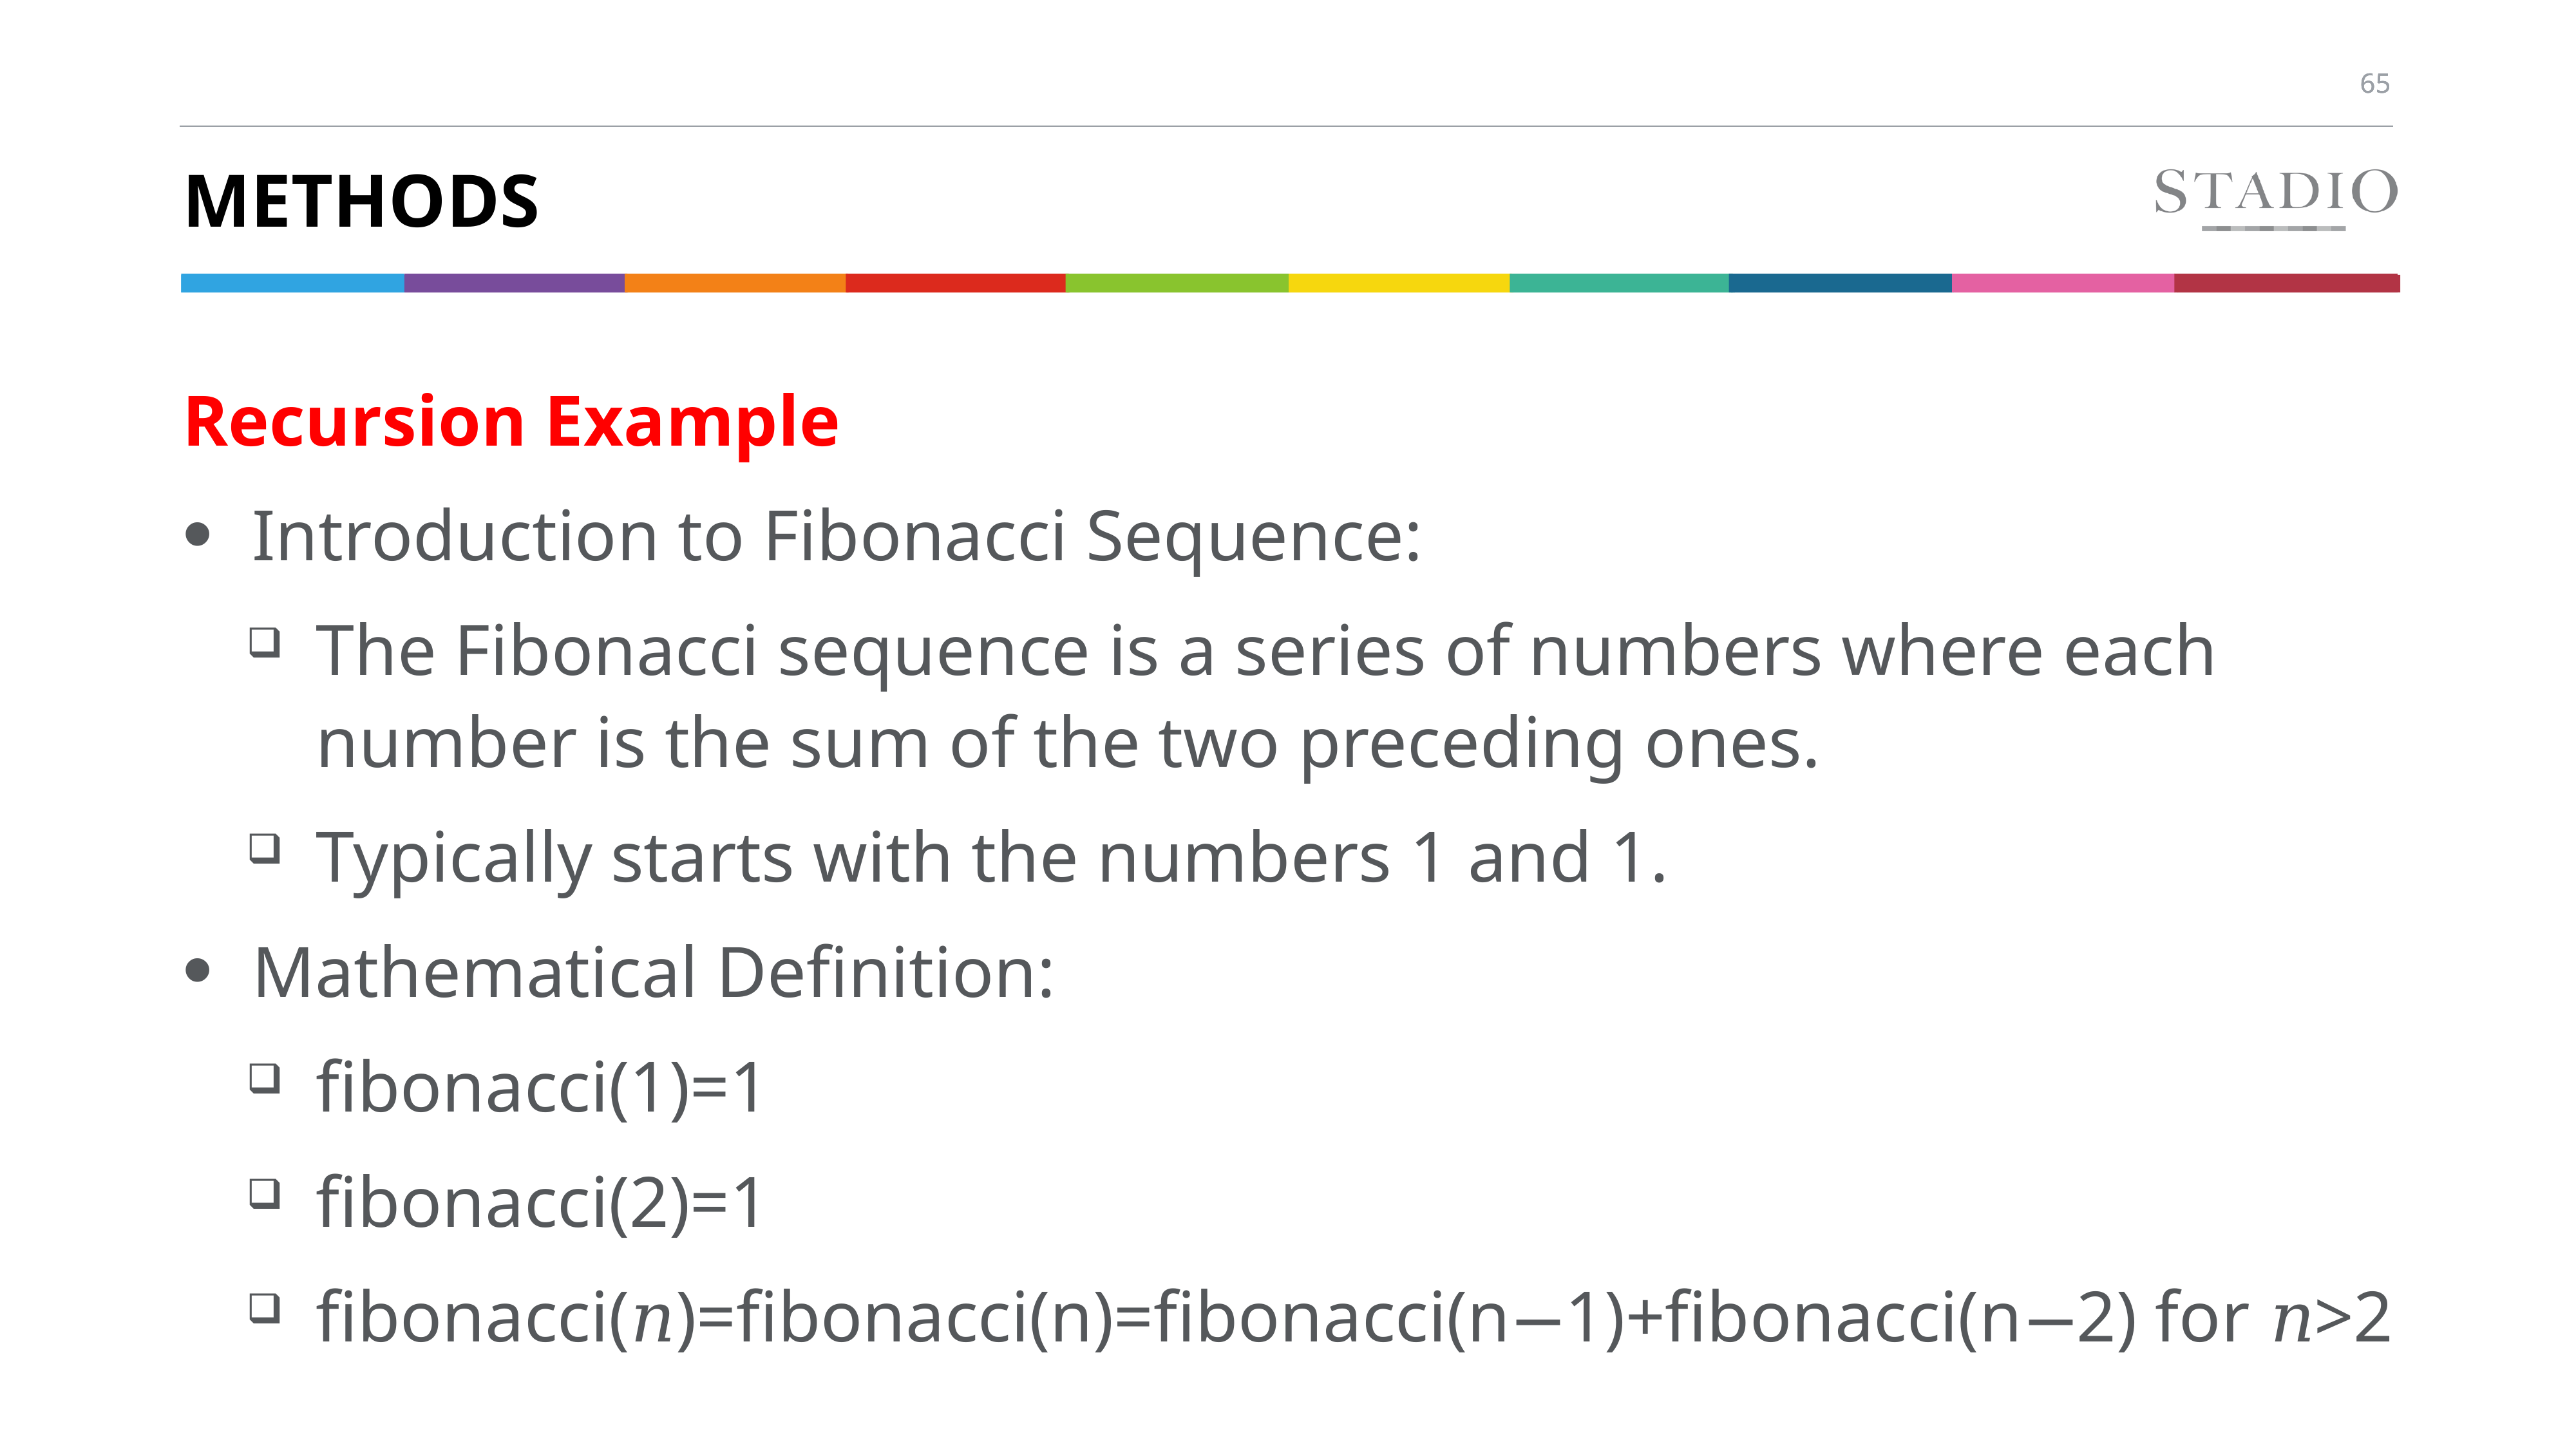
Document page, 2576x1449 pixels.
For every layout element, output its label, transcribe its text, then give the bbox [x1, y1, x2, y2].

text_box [181, 273, 2398, 293]
list Recursion Example Introduction to Fibonacci Sequence: The Fibonacci sequence is a series of numbers where each number is the sum of the two preceding ones. Typically starts with the numbers 1 and 1. Mathematical Definition: fibonacci(1)=1 fibonacci(2)=1 fibonacci(𝑛)=fibonacci(n)=fibonacci(n−1)+fibonacci(n−2) for 𝑛>2 [182, 367, 2402, 1370]
picture [2112, 126, 2441, 274]
text_box [178, 131, 2398, 279]
title methods [182, 128, 2069, 131]
